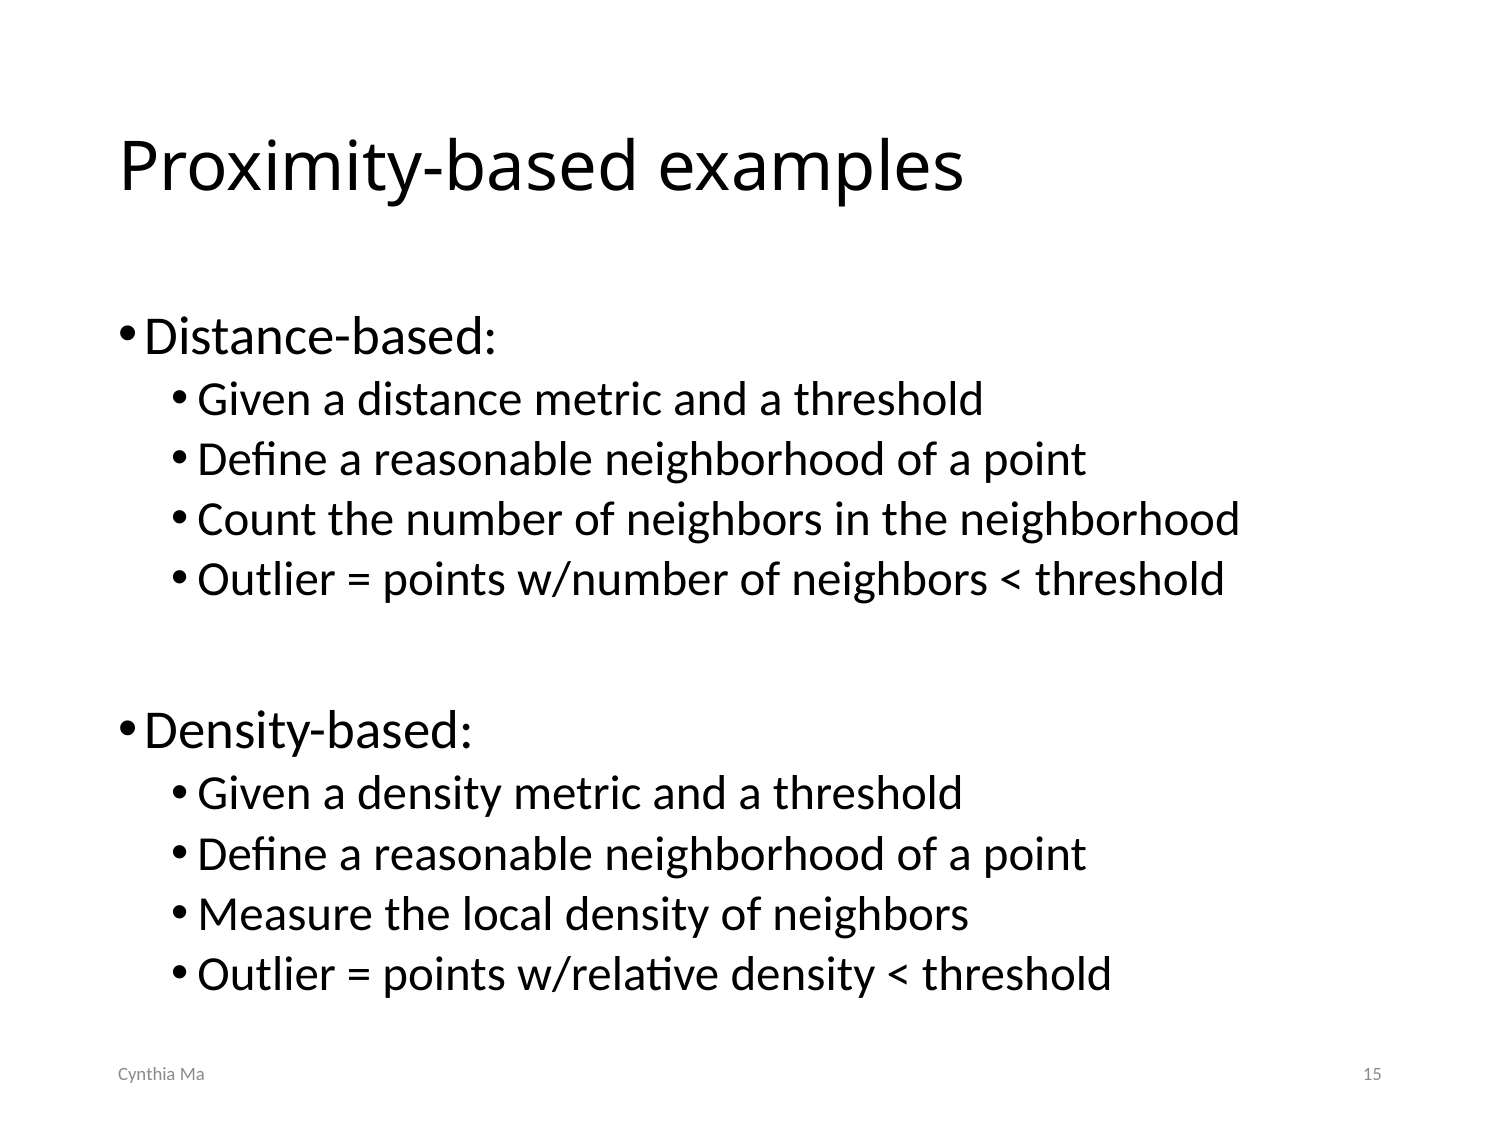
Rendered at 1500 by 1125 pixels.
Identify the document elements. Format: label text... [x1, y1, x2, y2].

slide_number 15 [1059, 1042, 1397, 1103]
list Distance-based: Given a distance metric and a threshold Define a reasonable neighborhood of a point Count the number of neighbors in the neighborhood Outlier = points w/number of neighbors < threshold Density-based: Given a density metric and a threshold Define a reasonable neighborhood of a point Measure the local density of neighbors Outlier = points w/relative density < threshold [103, 299, 1397, 1014]
slide_number Cynthia Ma [103, 1042, 441, 1103]
title Proximity-based examples [103, 59, 1397, 278]
